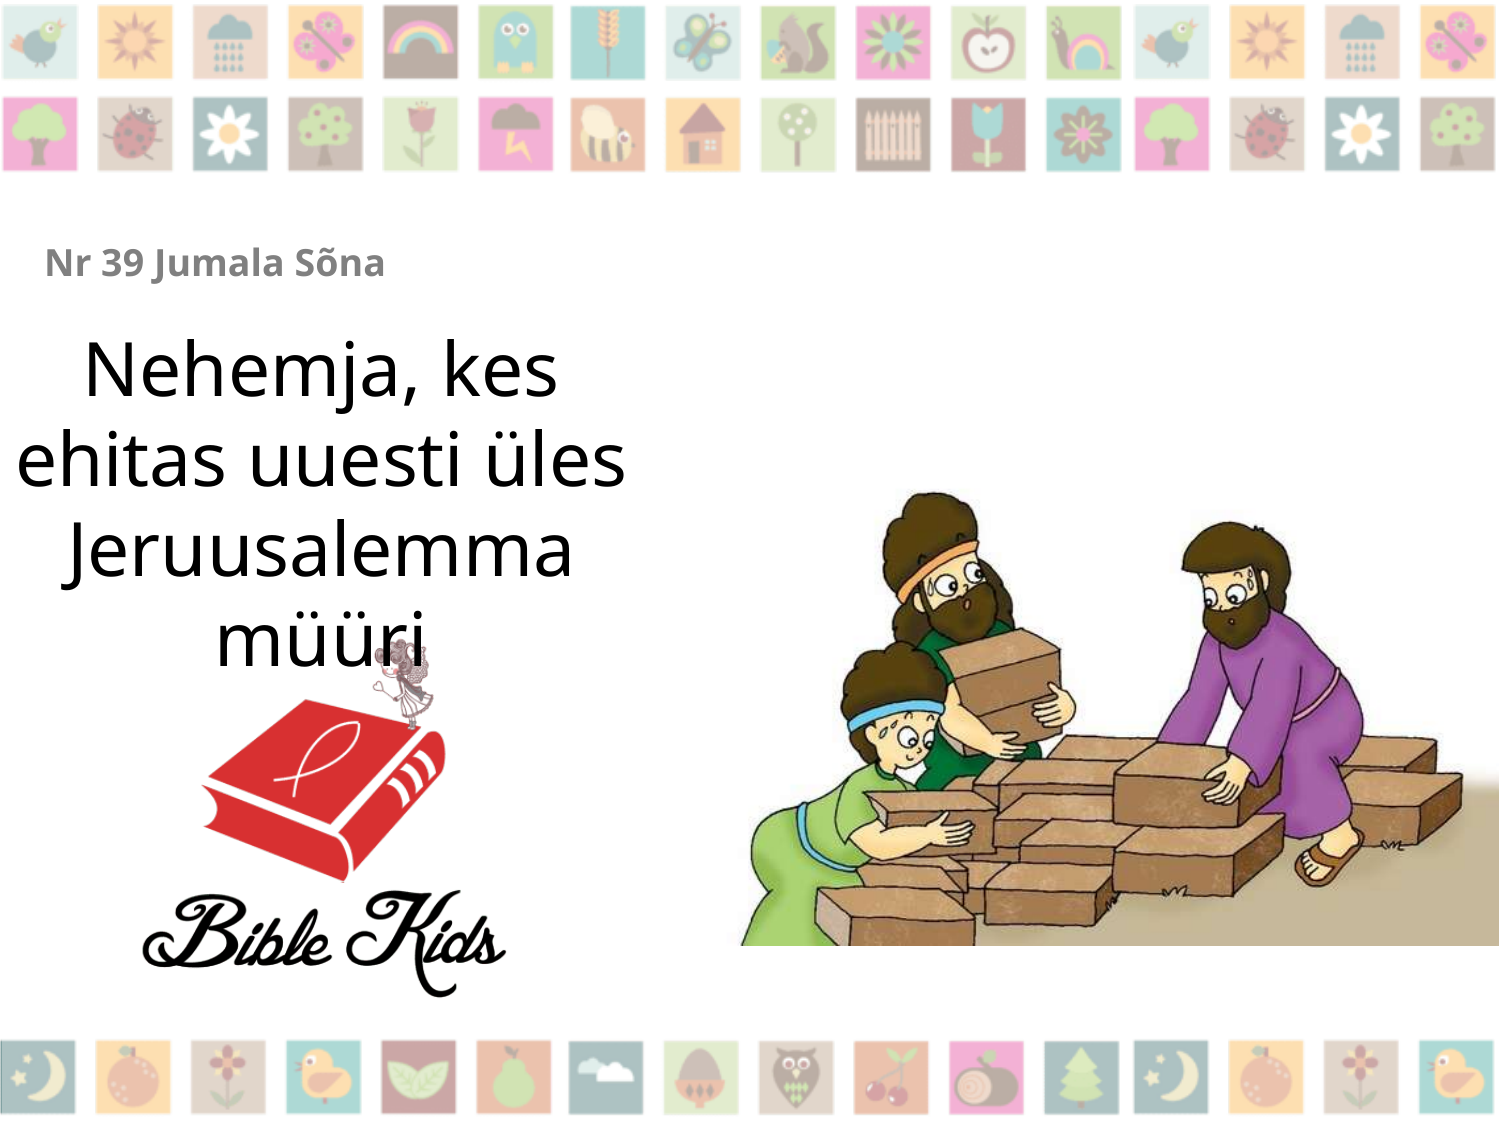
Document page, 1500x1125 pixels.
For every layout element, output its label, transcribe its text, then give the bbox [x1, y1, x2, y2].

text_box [0, 1028, 1500, 1118]
picture [643, 320, 1500, 946]
text_box Nehemja, kes ehitas uuesti üles Jeruusalemma müüri [0, 314, 644, 690]
picture [117, 600, 544, 1027]
text_box Nr 39 Jumala Sõna [29, 231, 543, 292]
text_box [0, 3, 1500, 181]
